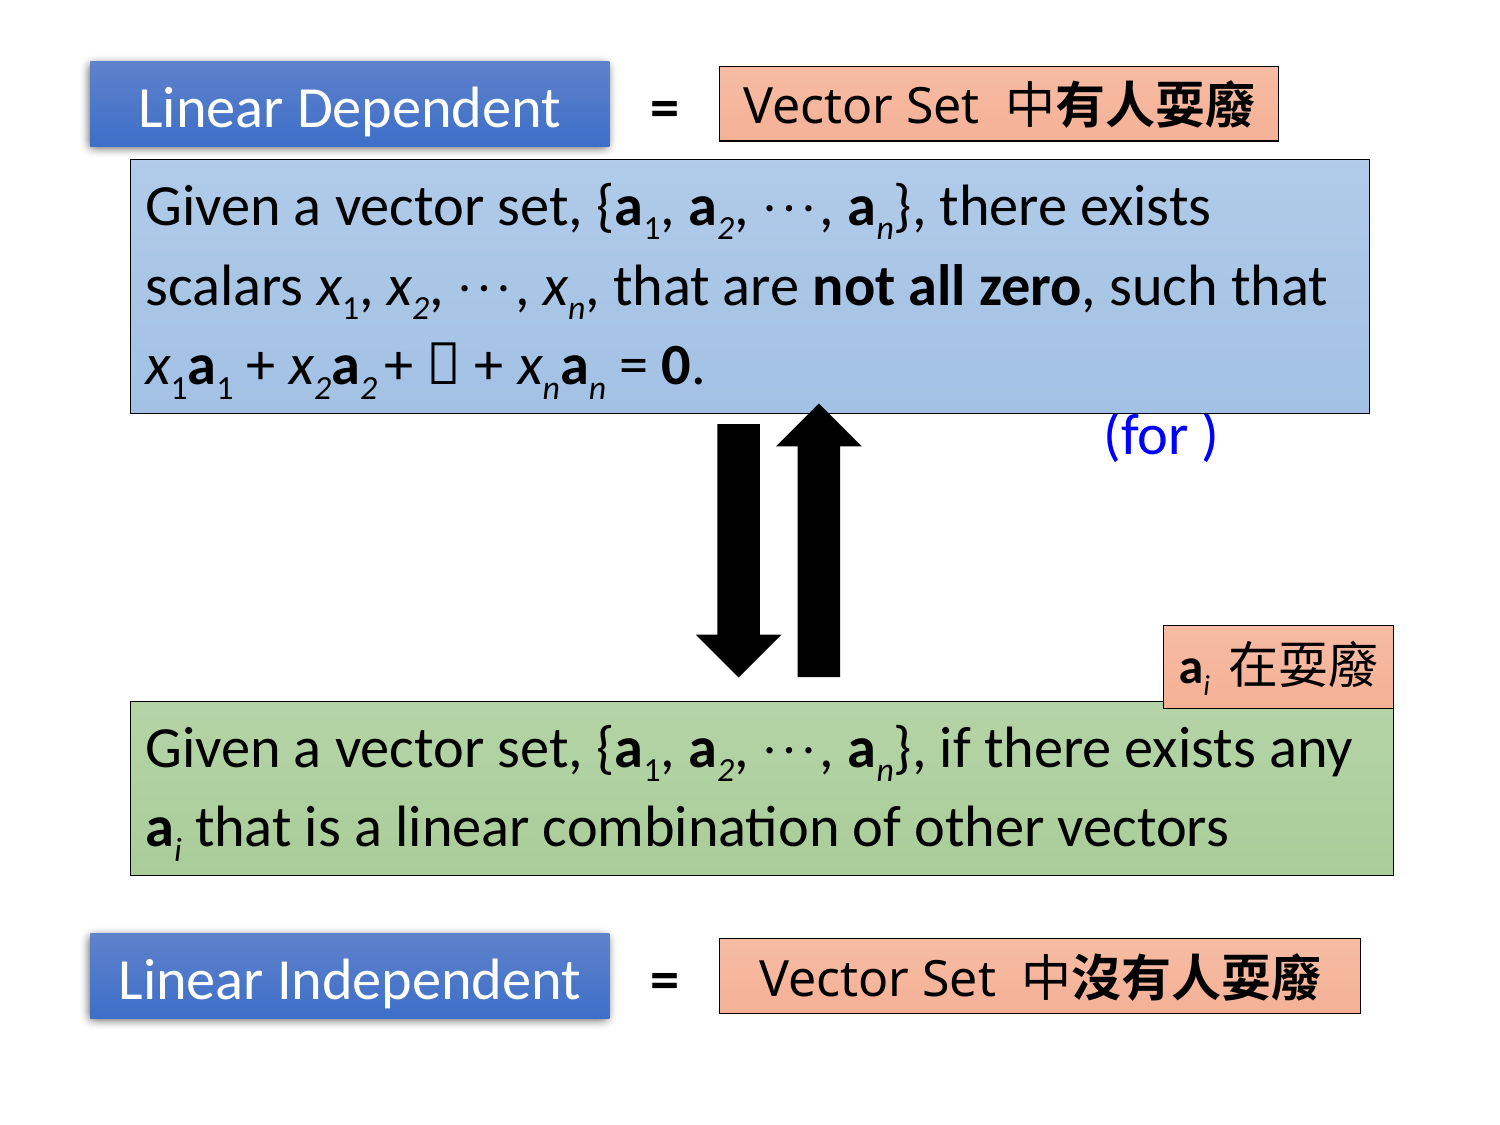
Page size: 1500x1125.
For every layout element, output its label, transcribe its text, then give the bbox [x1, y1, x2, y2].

text_box [775, 403, 862, 678]
text_box Vector Set 中沒有人耍廢 [719, 938, 1361, 1014]
text_box Given a vector set, {a1, a2, , an}, if there exists any ai that is a linear combination of other vectors [130, 701, 1394, 876]
text_box Linear Independent [90, 933, 610, 1019]
text_box ai 在耍廢 [1163, 625, 1394, 709]
text_box = [627, 933, 702, 1019]
text_box Vector Set 中有人耍廢 [719, 66, 1279, 142]
text_box = [627, 61, 702, 147]
text_box Linear Dependent [90, 61, 610, 147]
text_box [695, 424, 782, 678]
text_box Given a vector set, {a1, a2, , an}, there exists scalars x1, x2, , xn, that are not all zero, such that x1a1 + x2a2 +  + xnan = 0. [130, 159, 1370, 414]
